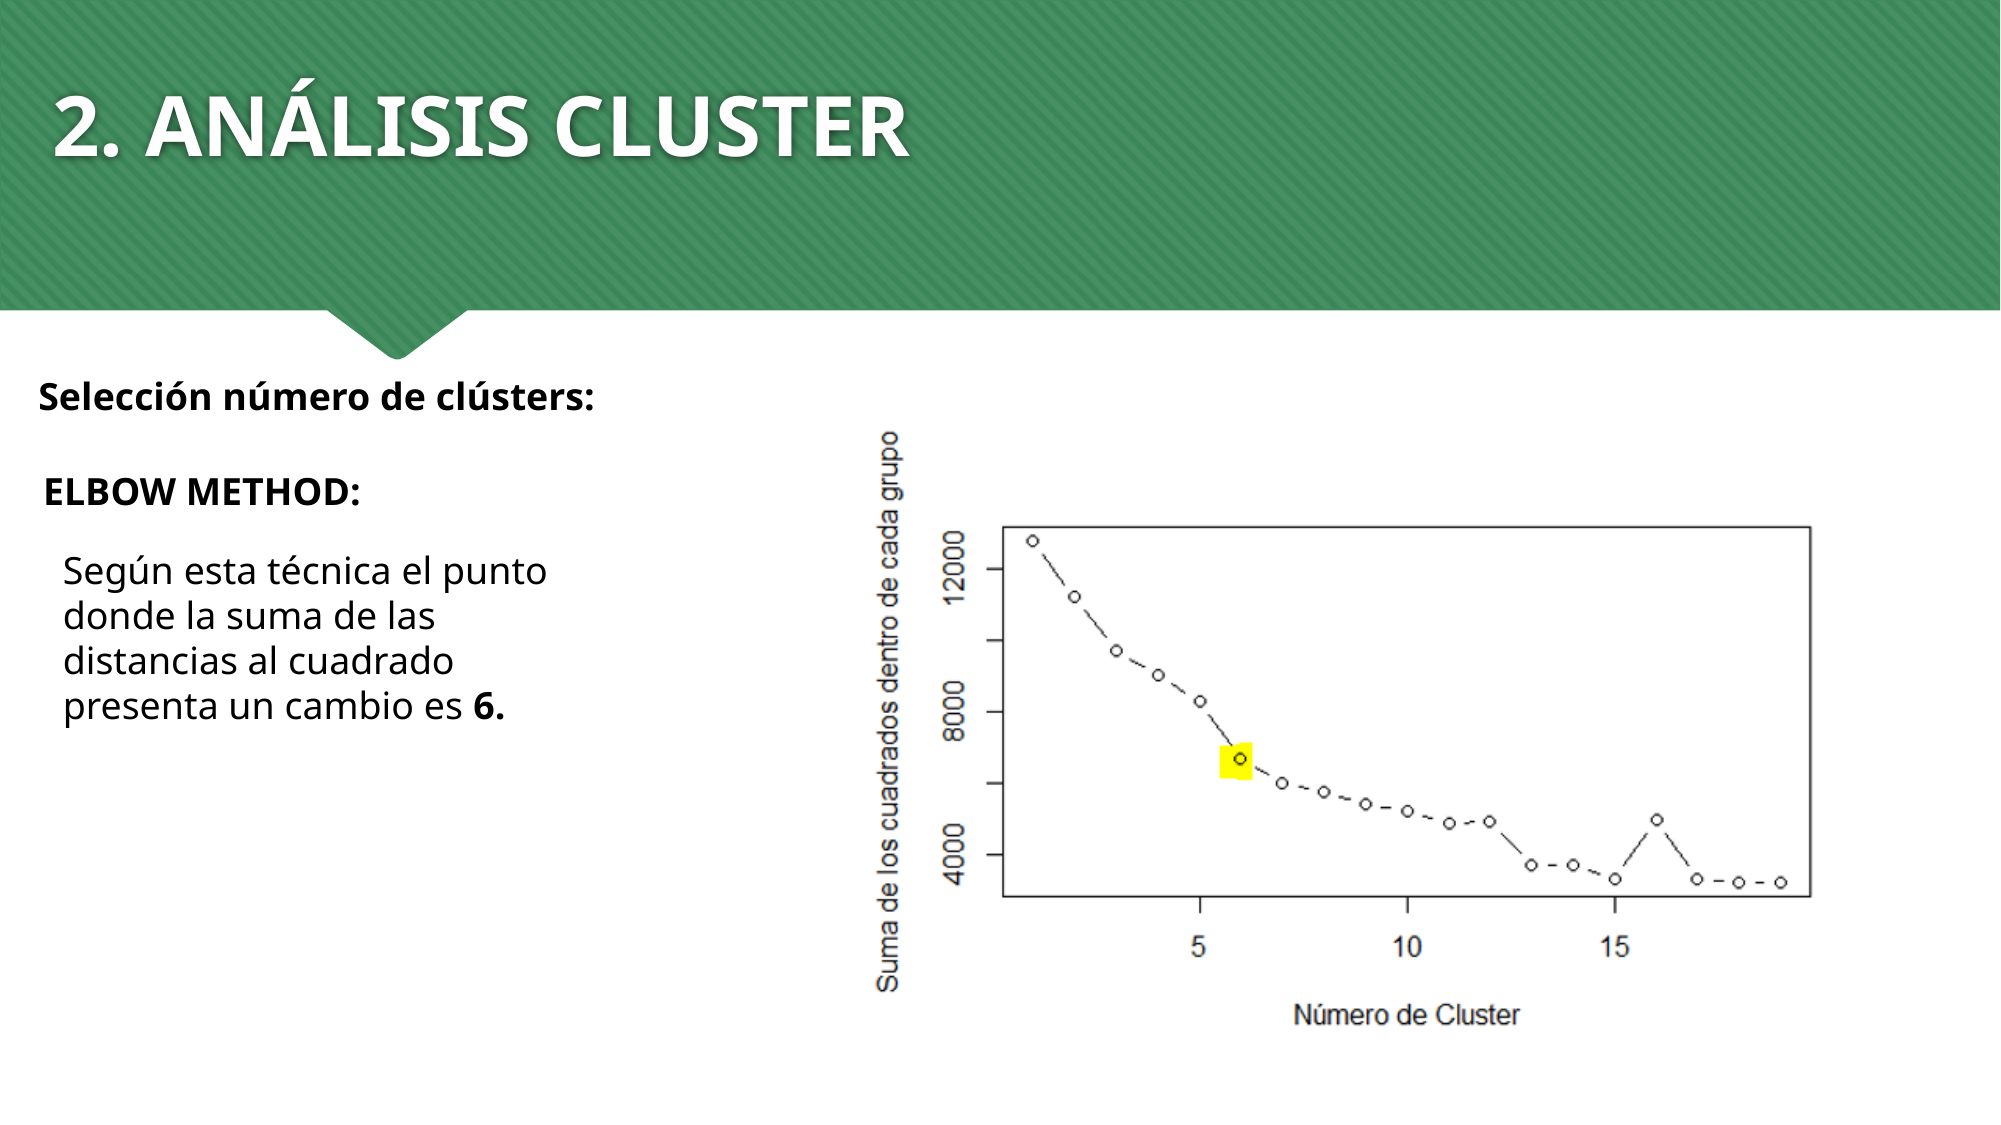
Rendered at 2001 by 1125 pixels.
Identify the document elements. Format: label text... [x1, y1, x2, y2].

text_box ELBOW METHOD: [28, 460, 376, 521]
text_box 2. ANÁLISIS CLUSTER [37, 21, 1772, 182]
text_box Según esta técnica el punto donde la suma de las distancias al cuadrado presenta un cambio es 6. [48, 539, 608, 735]
picture [853, 414, 1850, 1059]
text_box Selección número de clústers: [23, 365, 611, 426]
